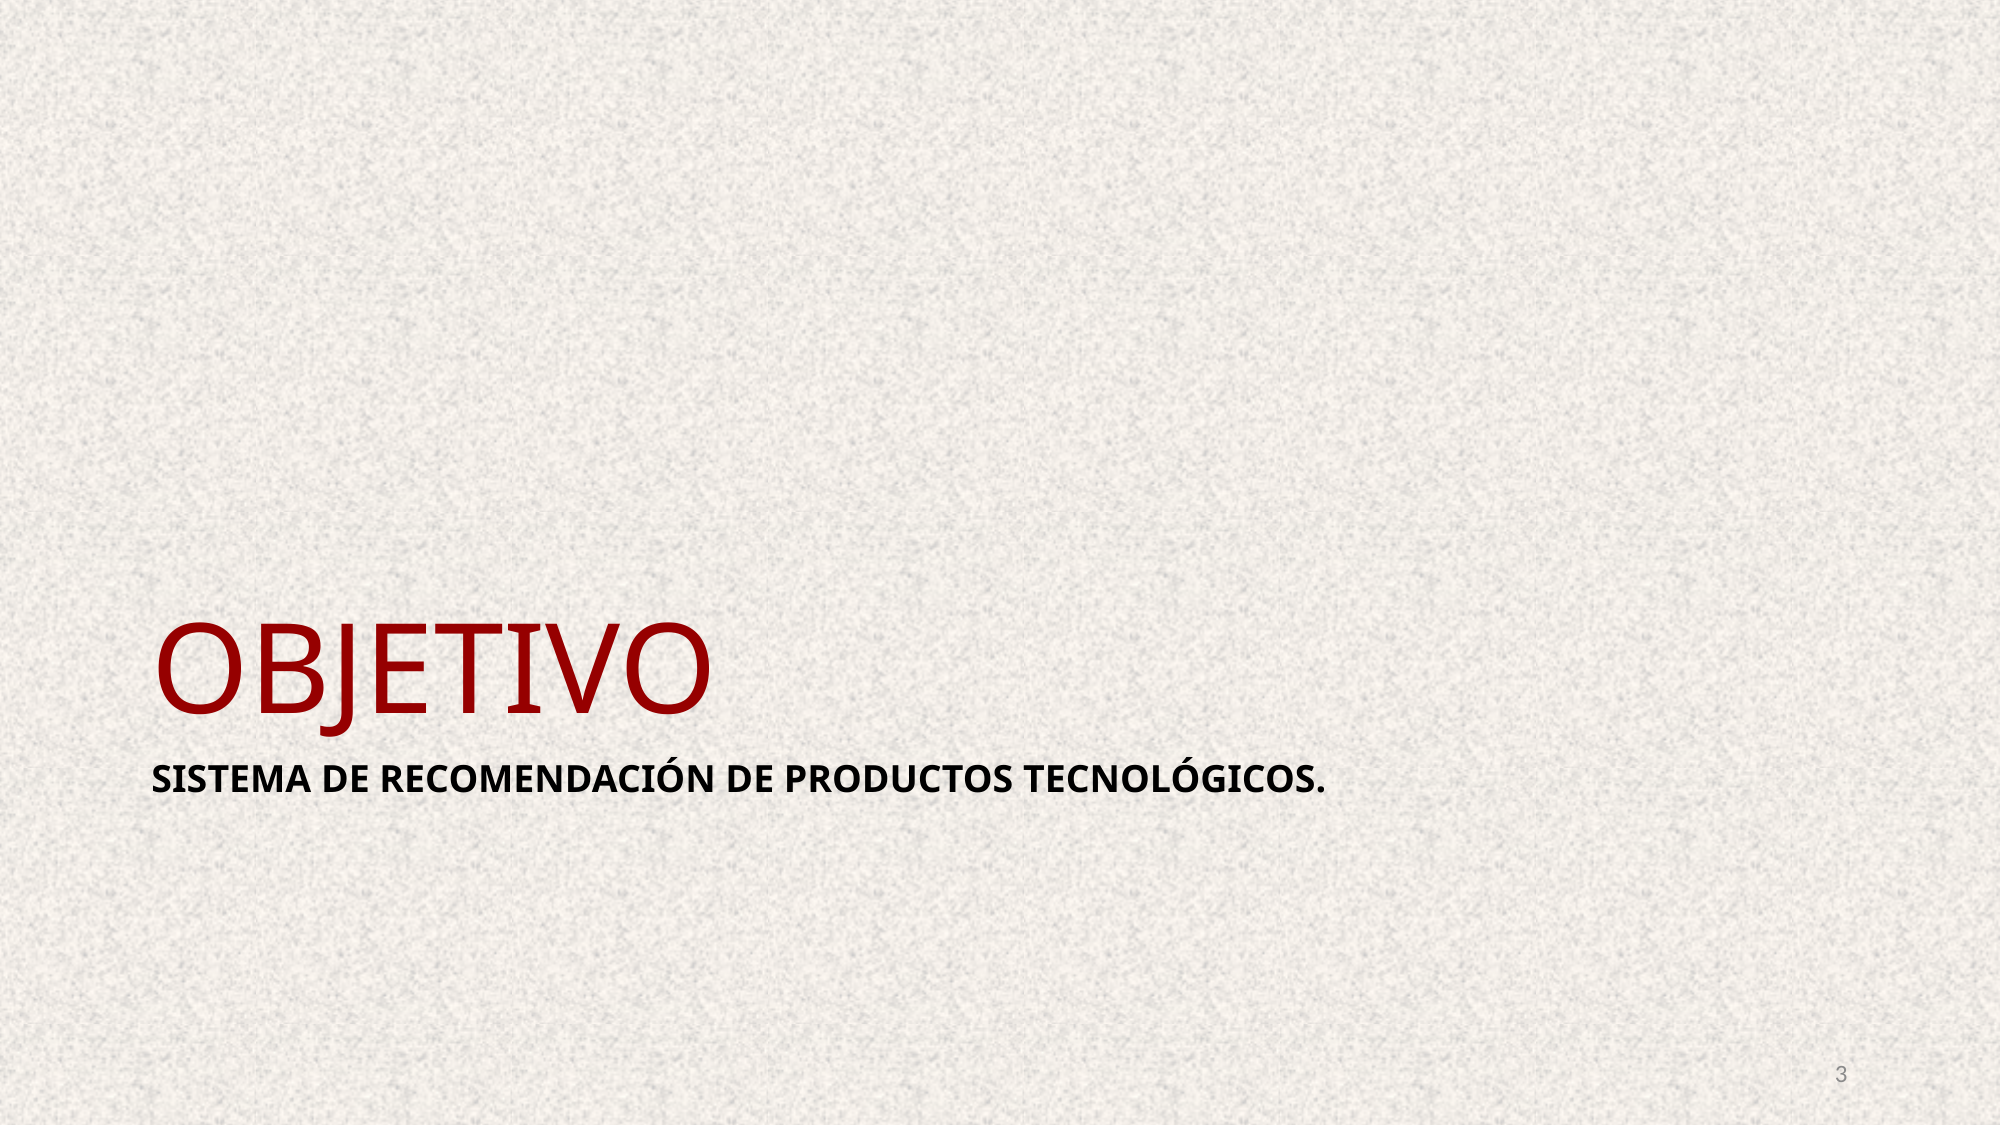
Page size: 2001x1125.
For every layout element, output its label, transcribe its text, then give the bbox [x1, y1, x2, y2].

list SISTEMA DE RECOMENDACIÓN DE PRODUCTOS TECNOLÓGICOS. [136, 752, 1862, 999]
title OBJETIVO [136, 280, 1862, 749]
slide_number 3 [1412, 1042, 1863, 1103]
